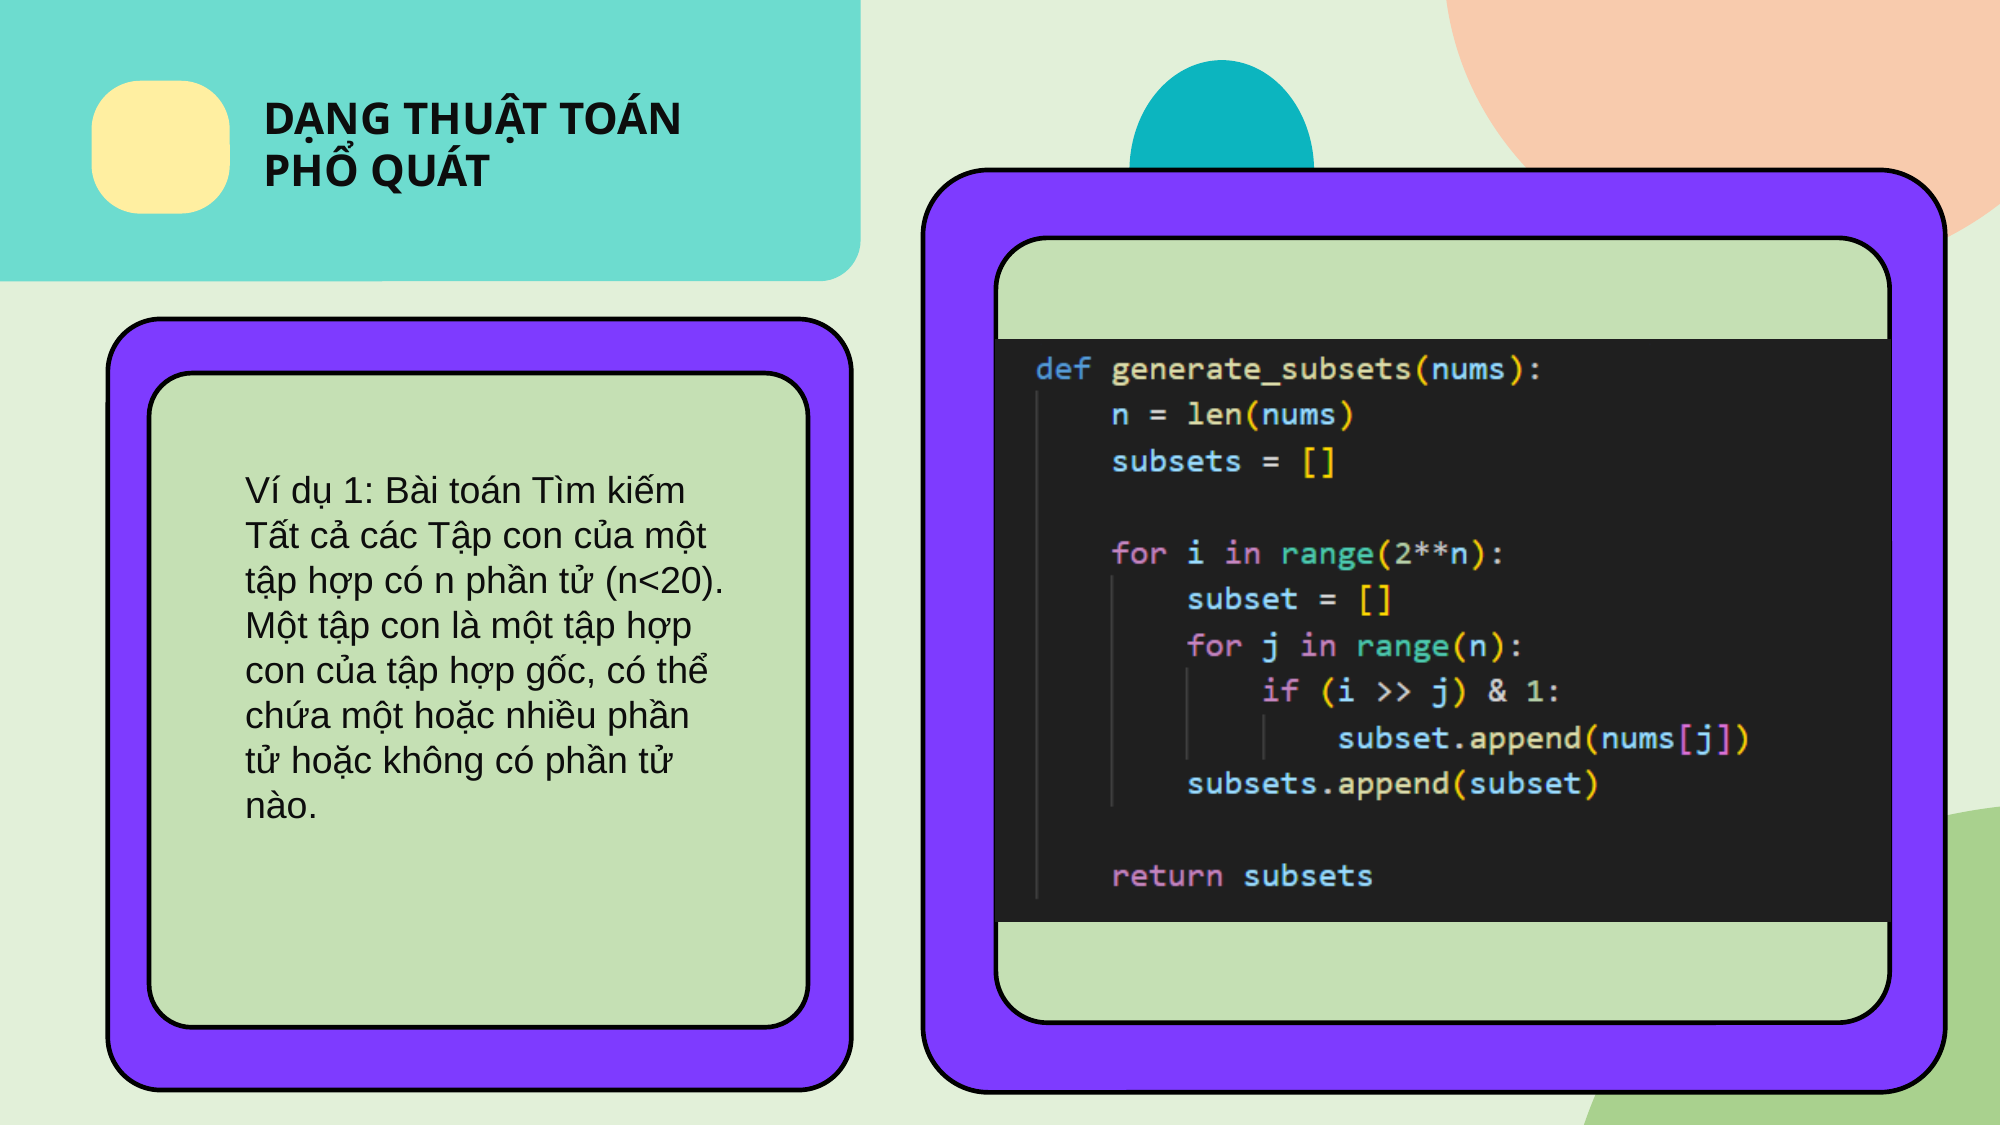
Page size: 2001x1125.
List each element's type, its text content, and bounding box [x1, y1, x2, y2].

text_box [106, 317, 853, 1092]
text_box DẠNG THUẬT TOÁN PHỔ QUÁT [248, 82, 749, 203]
picture [995, 339, 1891, 922]
text_box [994, 236, 1891, 1024]
text_box [1128, 59, 1316, 168]
text_box Ví dụ 1: Bài toán Tìm kiếm Tất cả các Tập con của một tập hợp có n phần tử (n<20). Một tập con là một tập hợp con của tập hợp gốc, có thể chứa một hoặc nhiều phần tử hoặc không có phần tử nào. [230, 458, 749, 879]
text_box [0, 0, 862, 283]
text_box [148, 372, 810, 1029]
text_box [90, 79, 231, 215]
text_box [921, 168, 1947, 1094]
text_box [1582, 805, 2000, 1125]
text_box [1445, 0, 2000, 239]
